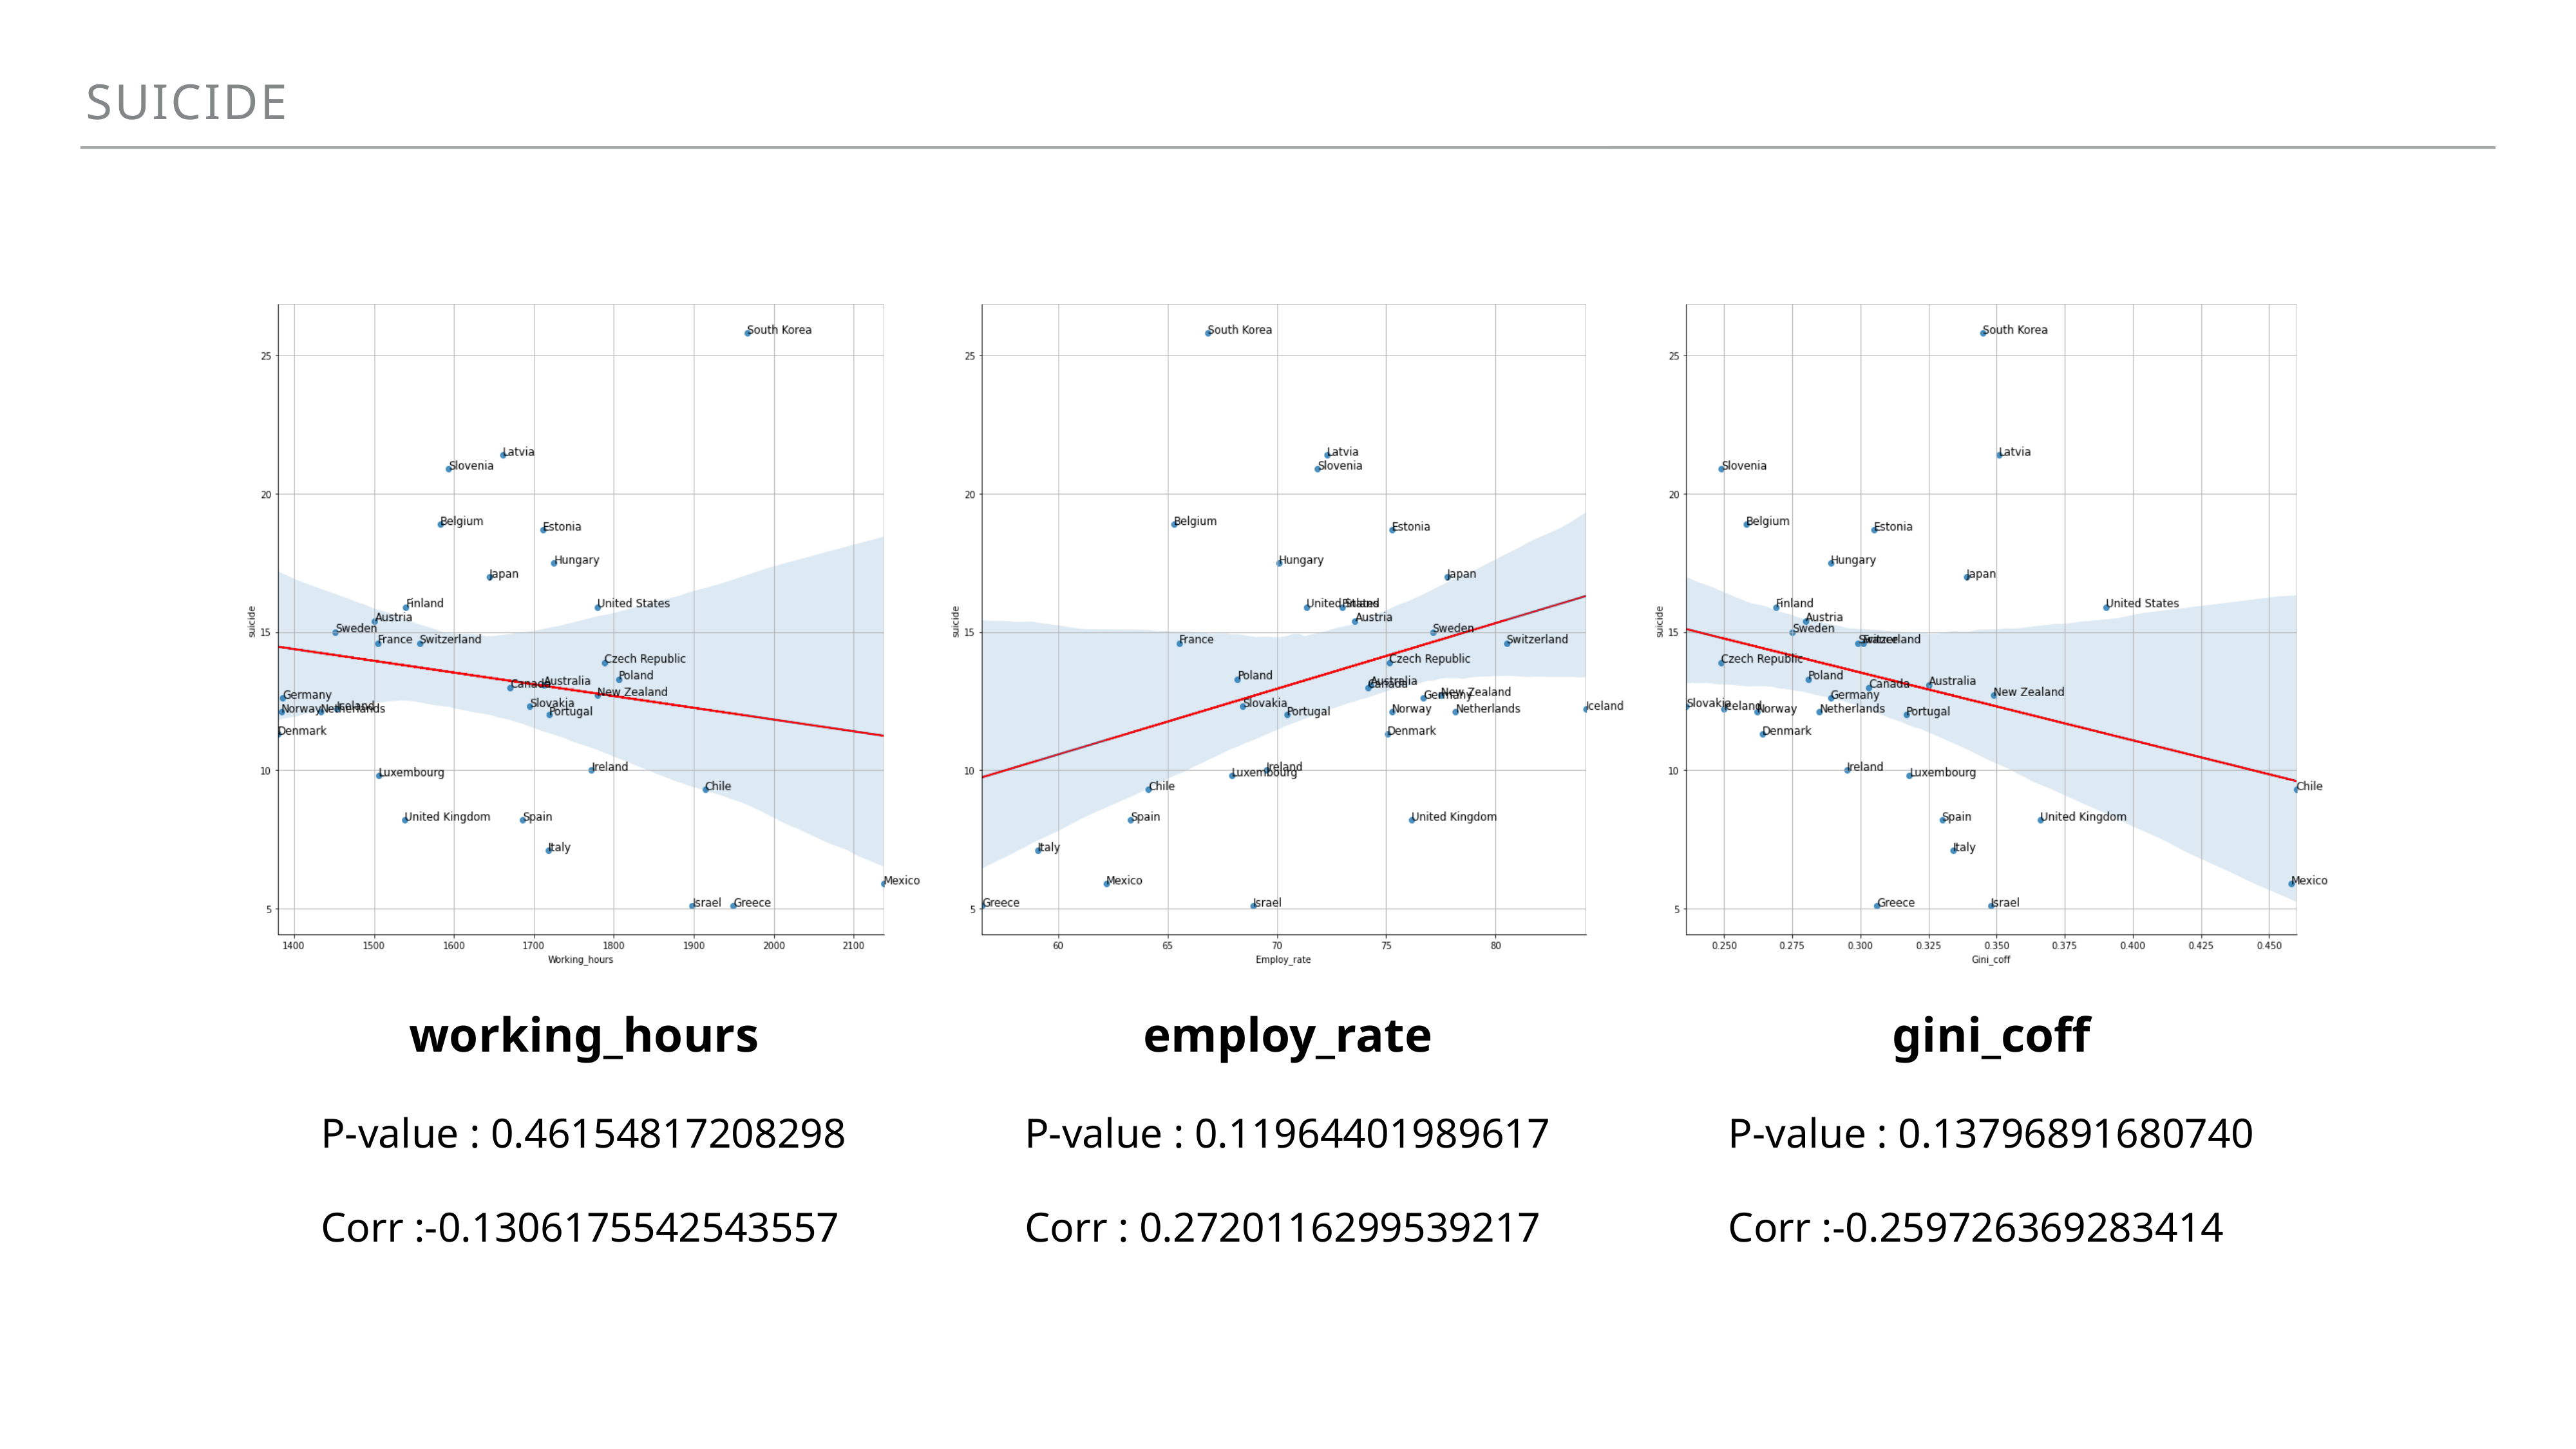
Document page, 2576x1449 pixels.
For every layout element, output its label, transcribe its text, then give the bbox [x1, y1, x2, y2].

picture [945, 299, 1631, 971]
text_box P-value : 0.46154817208298 Corr :-0.1306175542543557 [316, 1102, 853, 1255]
picture [242, 299, 927, 971]
text_box working_hours [404, 999, 765, 1066]
text_box gini_coff [1887, 999, 2097, 1066]
text_box P-value : 0.13796891680740 Corr :-0.259726369283414 [1723, 1102, 2260, 1255]
text_box P-value : 0.11964401989617 Corr : 0.2720116299539217 [1019, 1102, 1557, 1255]
text_box employ_rate [1137, 999, 1438, 1066]
picture [1649, 299, 2334, 971]
list Suicide [80, 66, 2295, 135]
